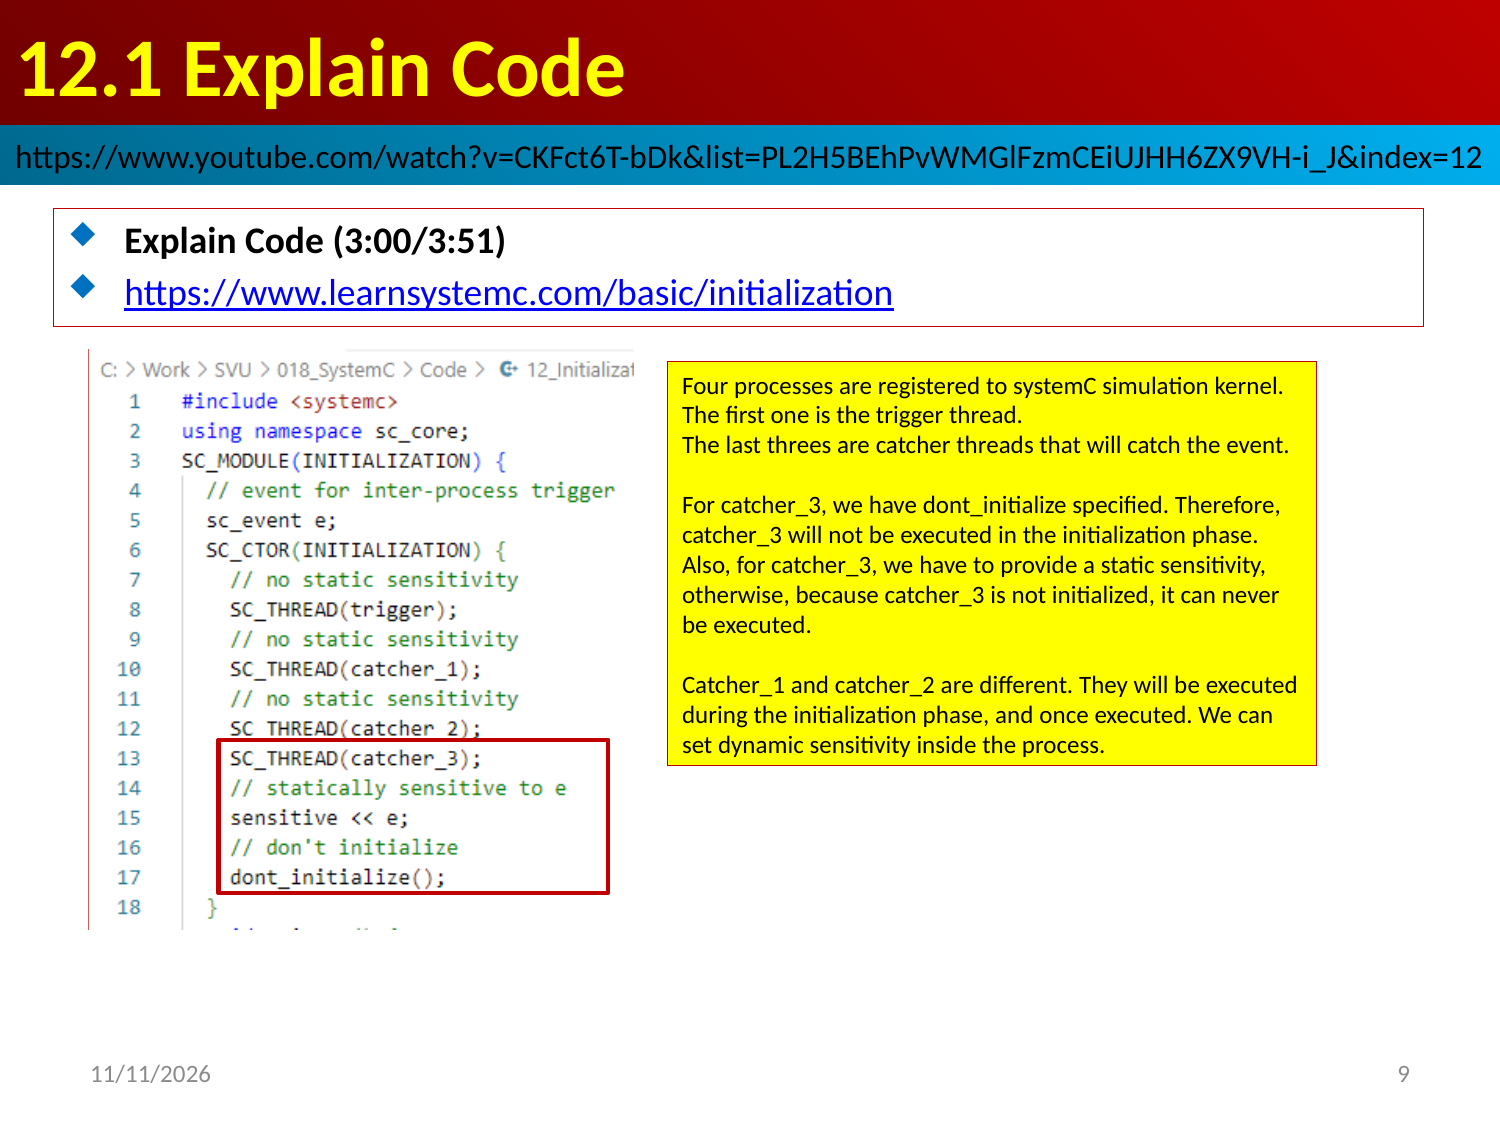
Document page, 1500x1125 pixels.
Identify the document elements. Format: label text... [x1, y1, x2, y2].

subtitle Explain Code (3:00/3:51) https://www.learnsystemc.com/basic/initialization [53, 208, 1424, 327]
text_box Four processes are registered to systemC simulation kernel. The first one is the trigger thread. The last threes are catcher threads that will catch the event. For catcher_3, we have dont_initialize specified. Therefore, catcher_3 will not be executed in the initialization phase. Also, for catcher_3, we have to provide a static sensitivity, otherwise, because catcher_3 is not initialized, it can never be executed. Catcher_1 and catcher_2 are different. They will be executed during the initialization phase, and once executed. We can set dynamic sensitivity inside the process. [667, 361, 1317, 766]
slide_number 9 [1074, 1042, 1425, 1103]
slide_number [75, 1042, 425, 1103]
title 12.1 Explain Code [0, 0, 1500, 125]
text_box https://www.youtube.com/watch?v=CKFct6T-bDk&list=PL2H5BEhPvWMGlFzmCEiUJHH6ZX9VH-i_J&index=12 [0, 125, 1500, 185]
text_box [88, 349, 634, 930]
